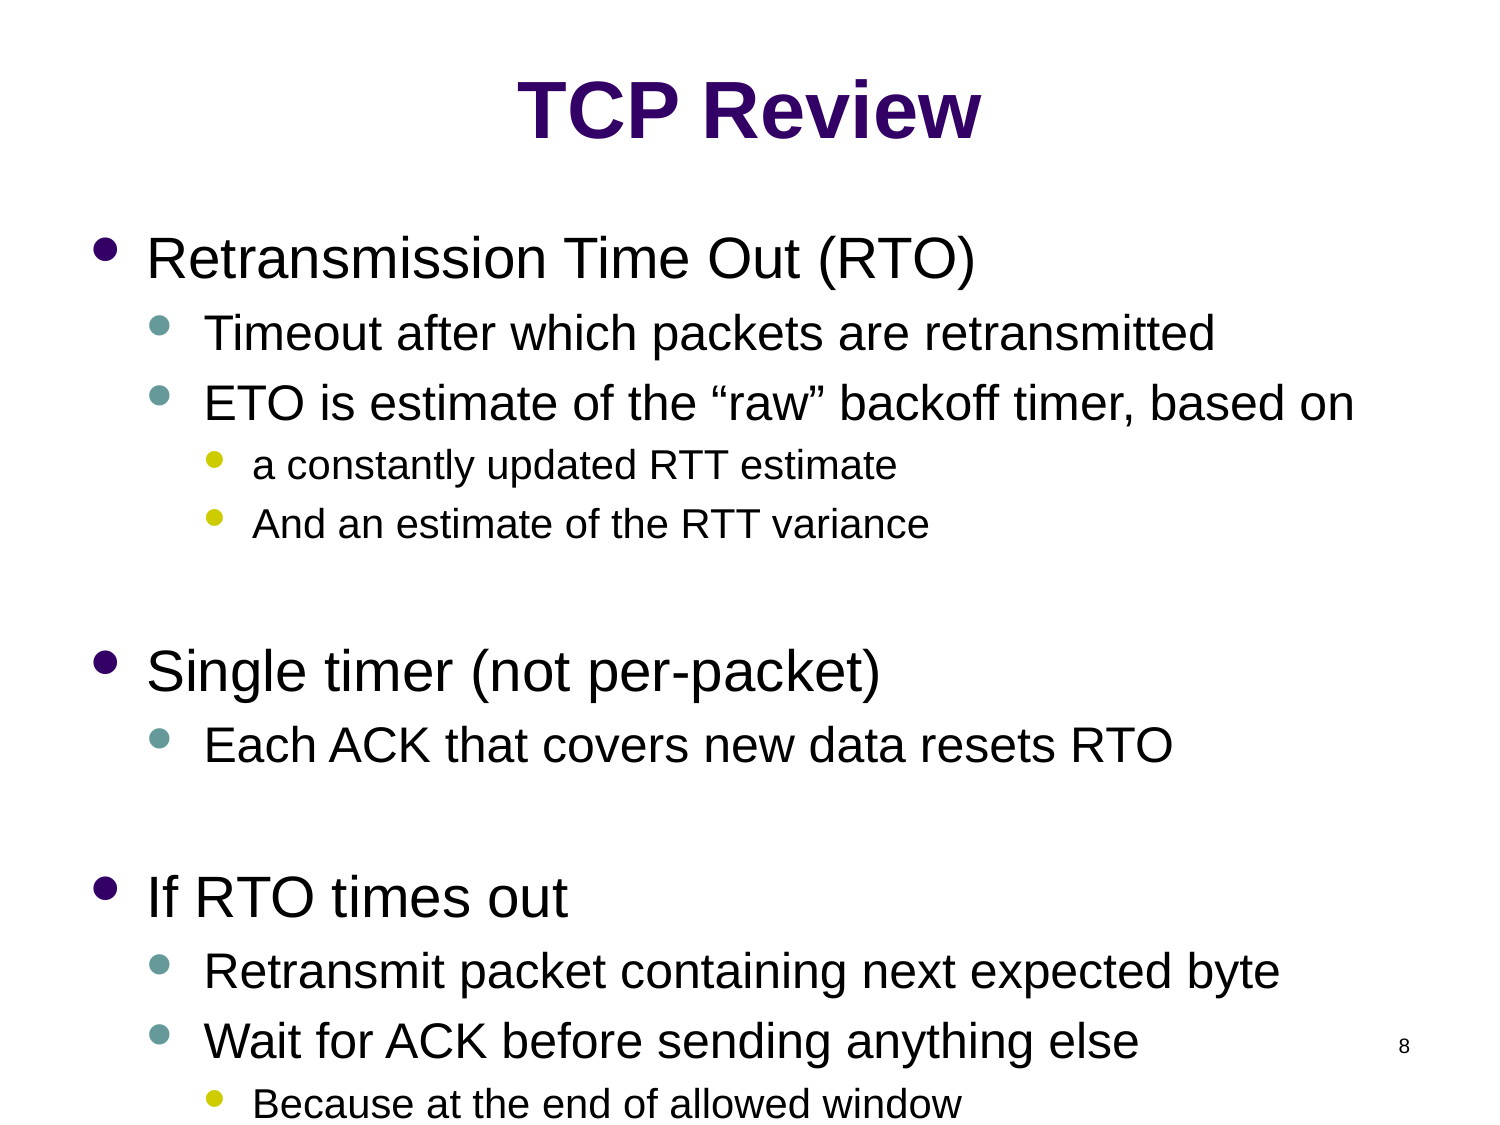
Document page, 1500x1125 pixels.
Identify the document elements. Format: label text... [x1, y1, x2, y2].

slide_number 8 [1074, 1024, 1426, 1101]
title TCP Review [0, 20, 1500, 163]
list Retransmission Time Out (RTO) Timeout after which packets are retransmitted ETO is estimate of the “raw” backoff timer, based on a constantly updated RTT estimate And an estimate of the RTT variance Single timer (not per-packet) Each ACK that covers new data resets RTO If RTO times out Retransmit packet containing next expected byte Wait for ACK before sending anything else Because at the end of allowed window [75, 212, 1475, 1006]
